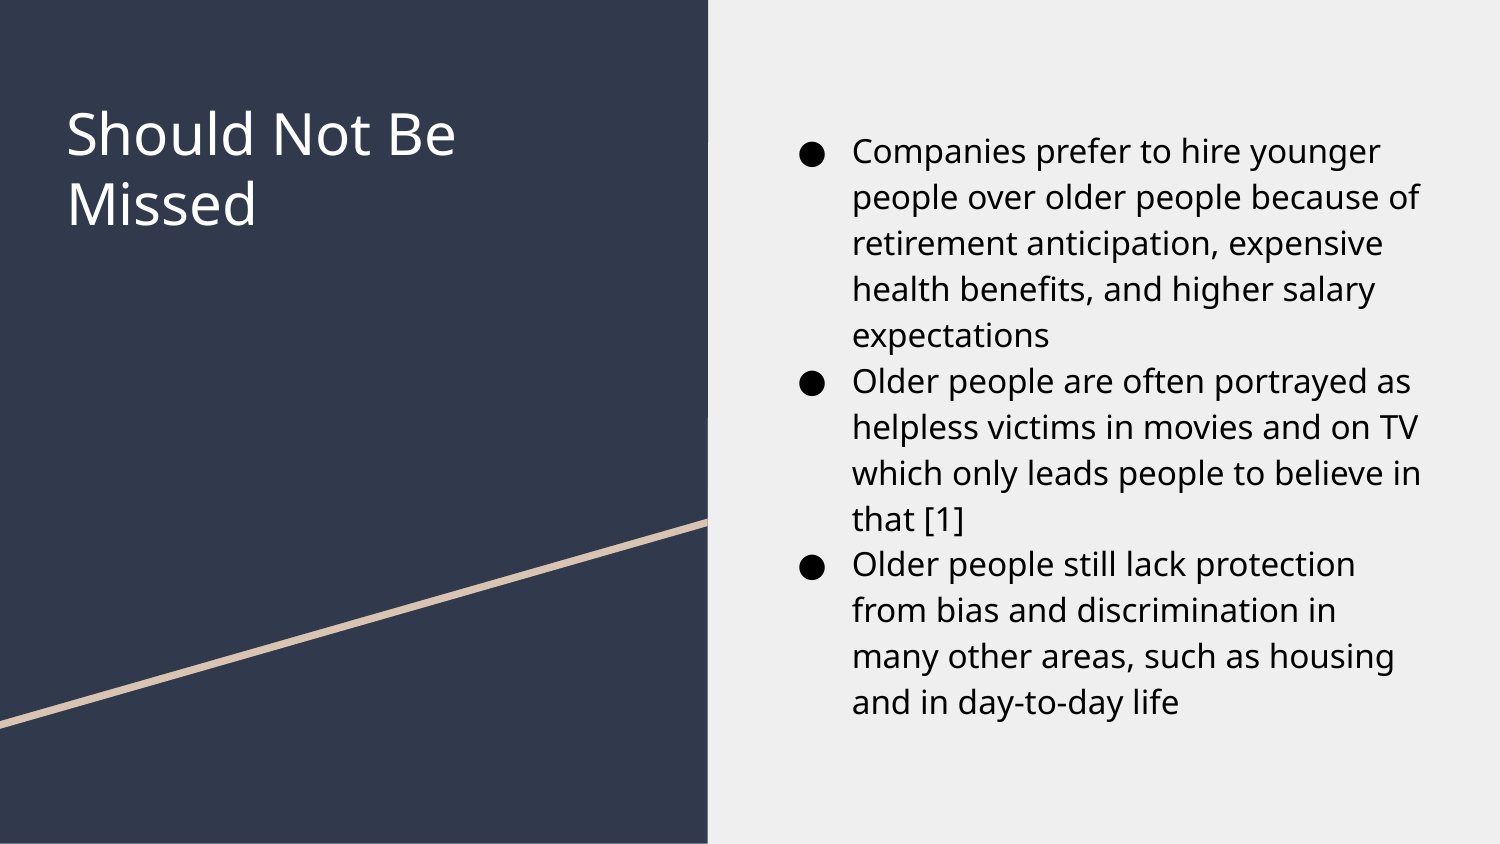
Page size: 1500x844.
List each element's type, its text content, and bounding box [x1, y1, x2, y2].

title Should Not Be Missed [51, 82, 660, 494]
list Companies prefer to hire younger people over older people because of retirement anticipation, expensive health benefits, and higher salary expectations Older people are often portrayed as helpless victims in movies and on TV which only leads people to believe in that [1] Older people still lack protection from bias and discrimination in many other areas, such as housing and in day-to-day life [761, 109, 1446, 755]
